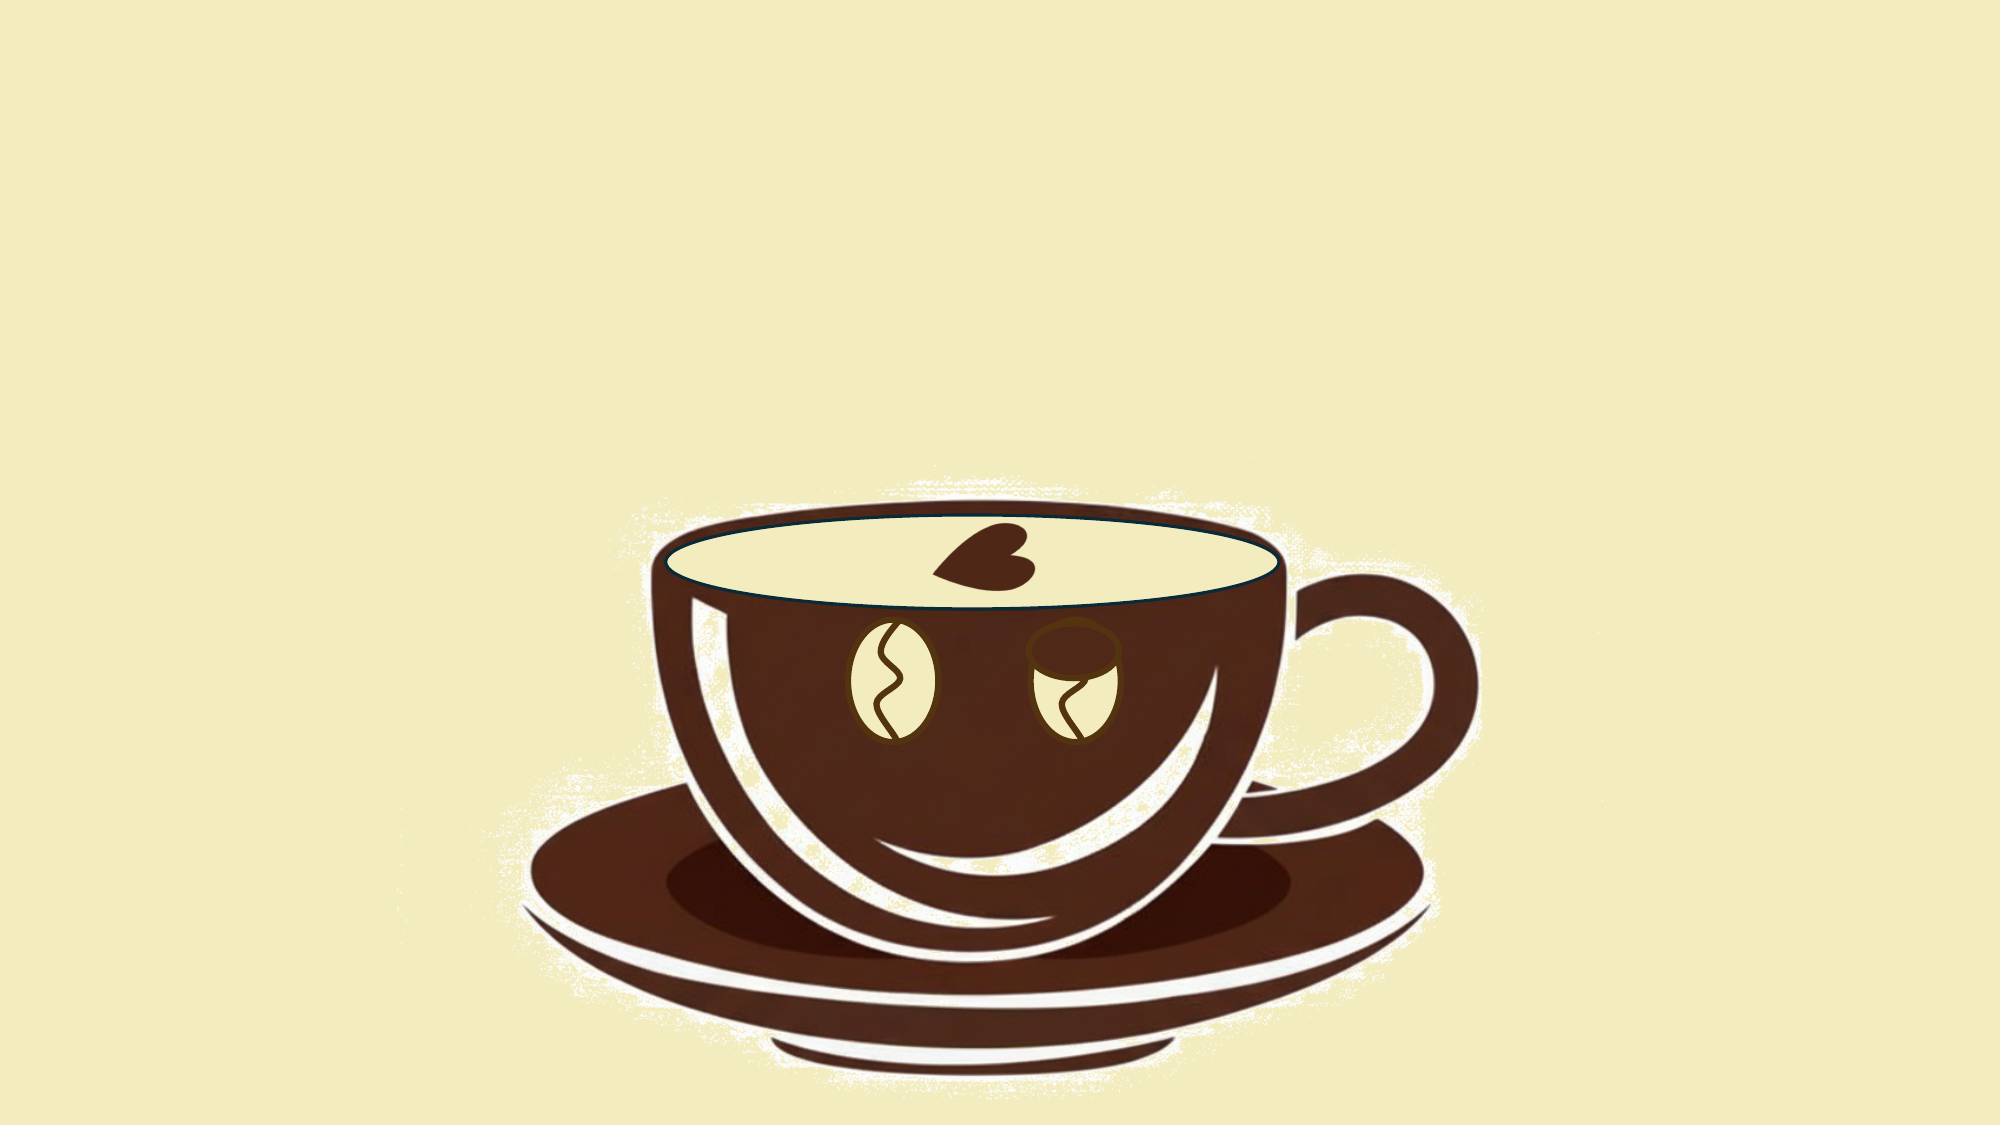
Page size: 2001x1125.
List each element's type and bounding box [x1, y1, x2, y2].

picture [397, 0, 1603, 1125]
text_box [772, 256, 1156, 551]
